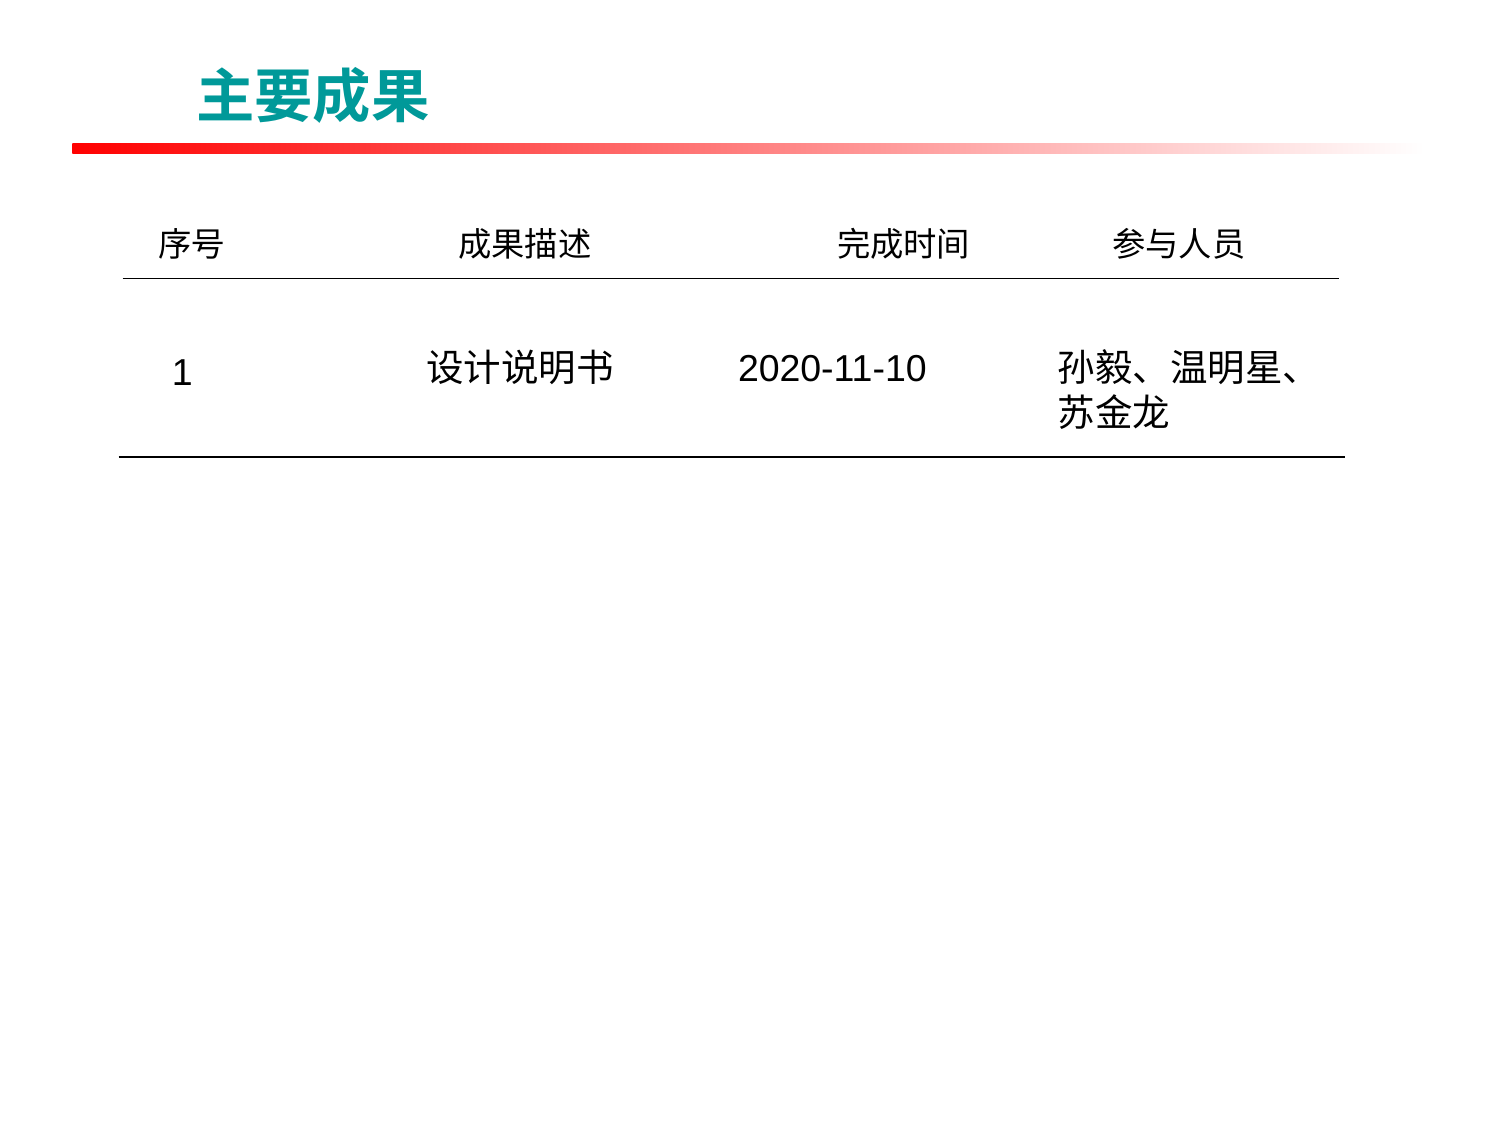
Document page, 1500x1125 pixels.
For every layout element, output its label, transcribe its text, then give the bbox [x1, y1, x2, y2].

text_box 设计说明书 [411, 336, 712, 396]
text_box 孙毅、温明星、苏金龙 [1042, 336, 1367, 441]
table_header 完成时间 [789, 205, 1019, 278]
text_box 2020-11-10 [723, 336, 1024, 396]
text_box 1 [157, 341, 257, 401]
title 主要成果 [181, 42, 1434, 137]
table_header 成果描述 [261, 205, 789, 278]
table_header 序号 [123, 205, 261, 278]
table_header 参与人员 [1019, 205, 1339, 278]
